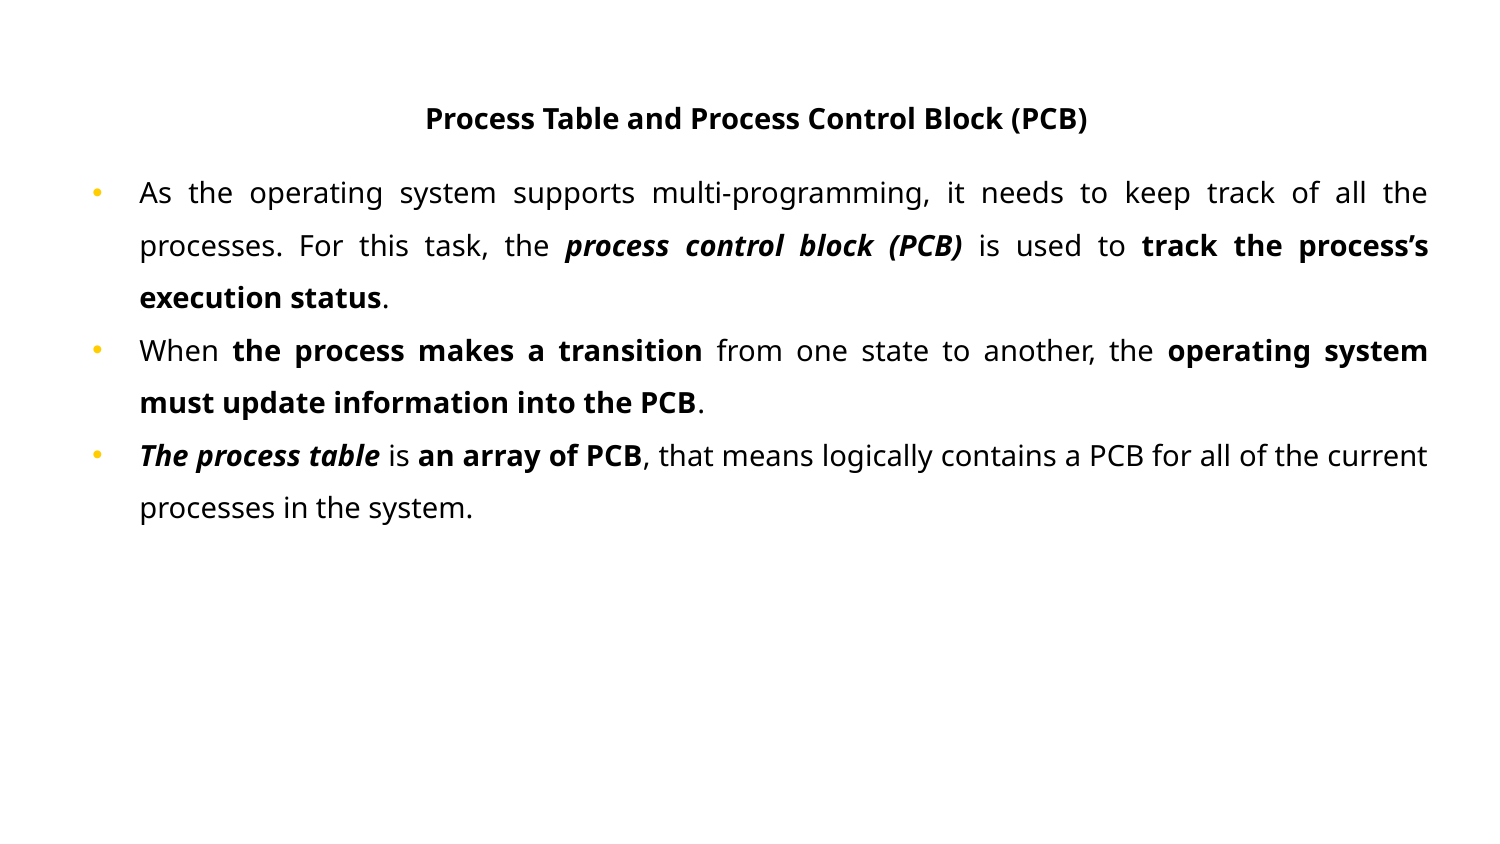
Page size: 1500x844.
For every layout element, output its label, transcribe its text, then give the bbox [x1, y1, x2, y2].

text_box Process Table and Process Control Block (PCB) [65, 68, 1436, 217]
text_box As the operating system supports multi-programming, it needs to keep track of all the processes. For this task, the process control block (PCB) is used to track the process’s execution status. When the process makes a transition from one state to another, the operating system must update information into the PCB. The process table is an array of PCB, that means logically contains a PCB for all of the current processes in the system. [65, 142, 1444, 681]
